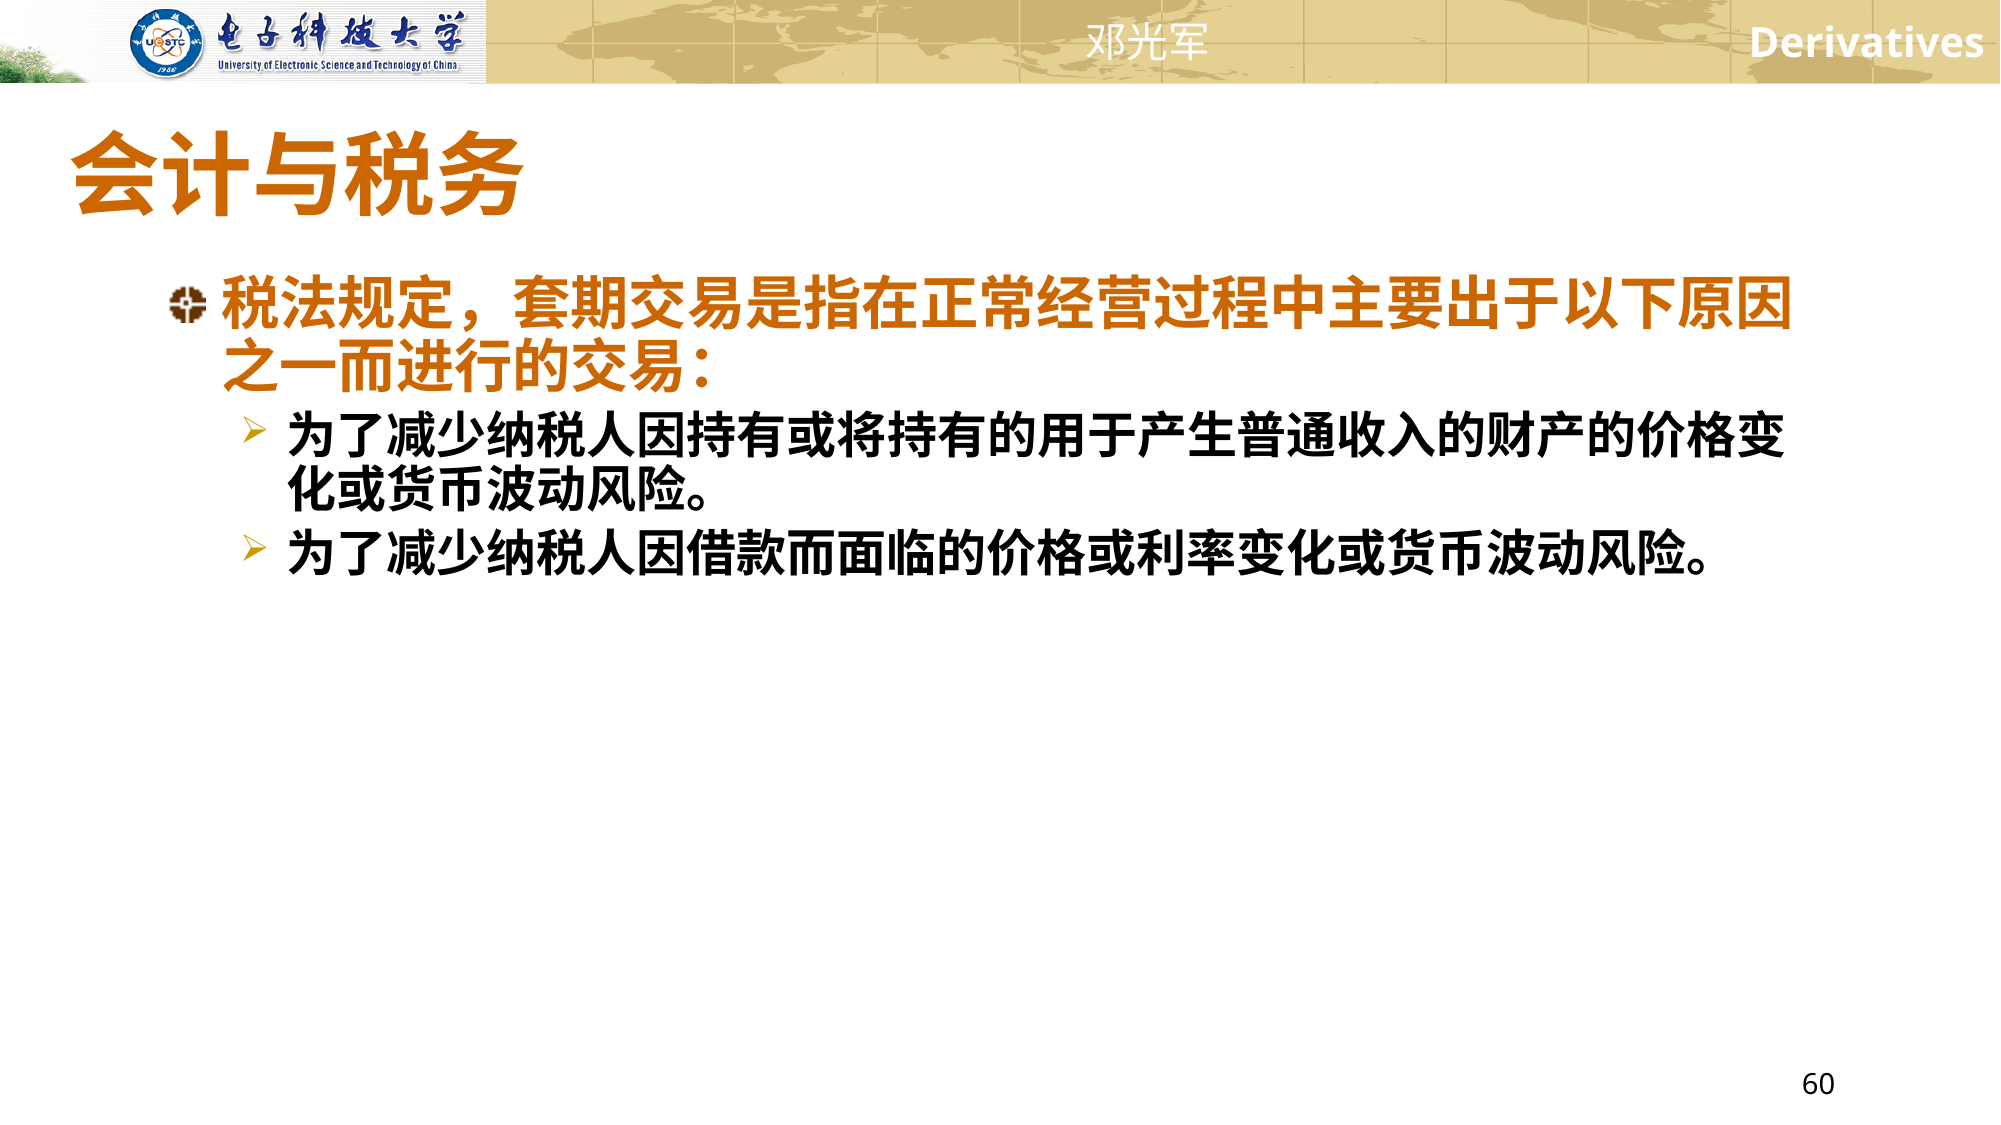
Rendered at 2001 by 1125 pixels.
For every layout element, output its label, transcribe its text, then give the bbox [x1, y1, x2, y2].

picture [165, 282, 206, 323]
picture [0, 0, 486, 83]
title 会计与税务 [53, 78, 1754, 266]
list 税法规定，套期交易是指在正常经营过程中主要出于以下原因之一而进行的交易： 为了减少纳税人因持有或将持有的用于产生普通收入的财产的价格变化或货币波动风险。 为了减少纳税人因借款而面临的价格或利率变化或货币波动风险。 [150, 267, 1850, 1028]
